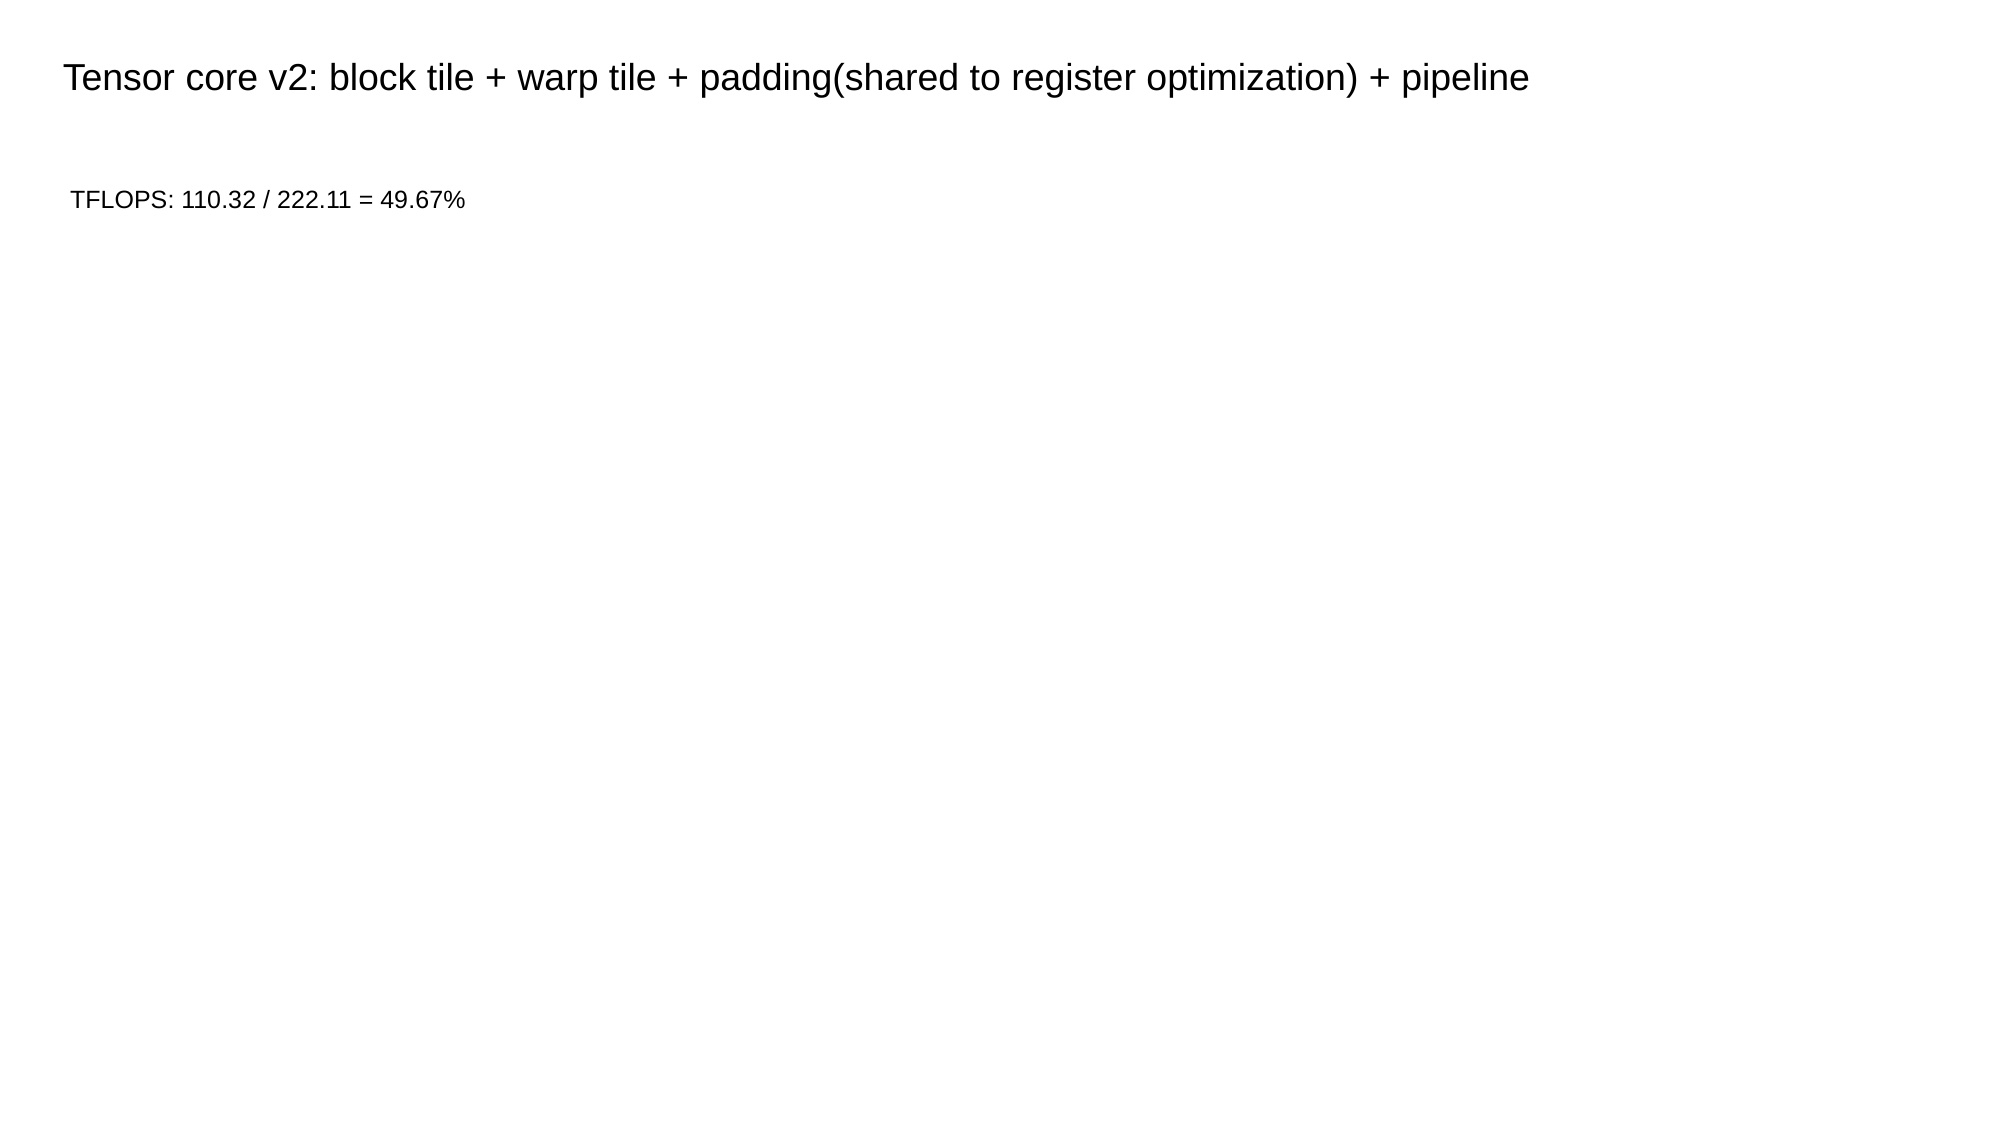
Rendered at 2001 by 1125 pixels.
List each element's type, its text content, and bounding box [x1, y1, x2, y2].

text_box Tensor core v2: block tile + warp tile + padding(shared to register optimization) + pipeline [48, 45, 1621, 106]
text_box TFLOPS: 110.32 / 222.11 = 49.67% [55, 176, 497, 221]
